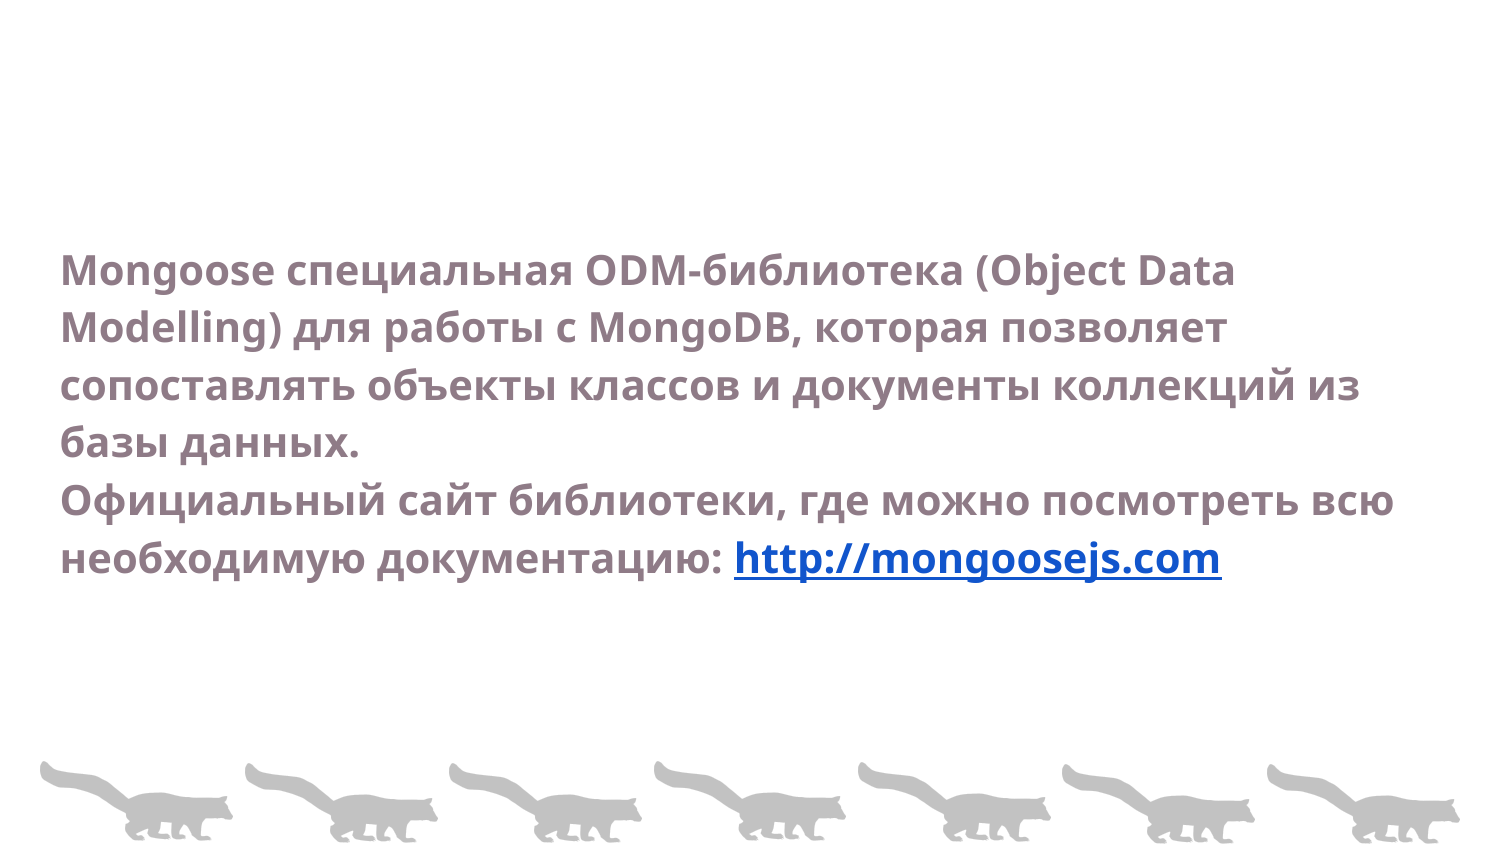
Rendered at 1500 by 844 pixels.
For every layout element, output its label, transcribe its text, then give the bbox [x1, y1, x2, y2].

picture [1062, 764, 1256, 844]
picture [858, 762, 1051, 843]
picture [449, 763, 642, 844]
picture [244, 763, 438, 844]
text_box Mongoose специальная ODM-библиотека (Object Data Modelling) для работы с MongoDB, которая позволяет сопоставлять объекты классов и документы коллекций из базы данных. Официальный сайт библиотеки, где можно посмотреть всю необходимую документацию: http://mongoosejs.com [44, 62, 1465, 764]
picture [1266, 764, 1460, 844]
picture [653, 761, 847, 842]
picture [40, 761, 234, 842]
